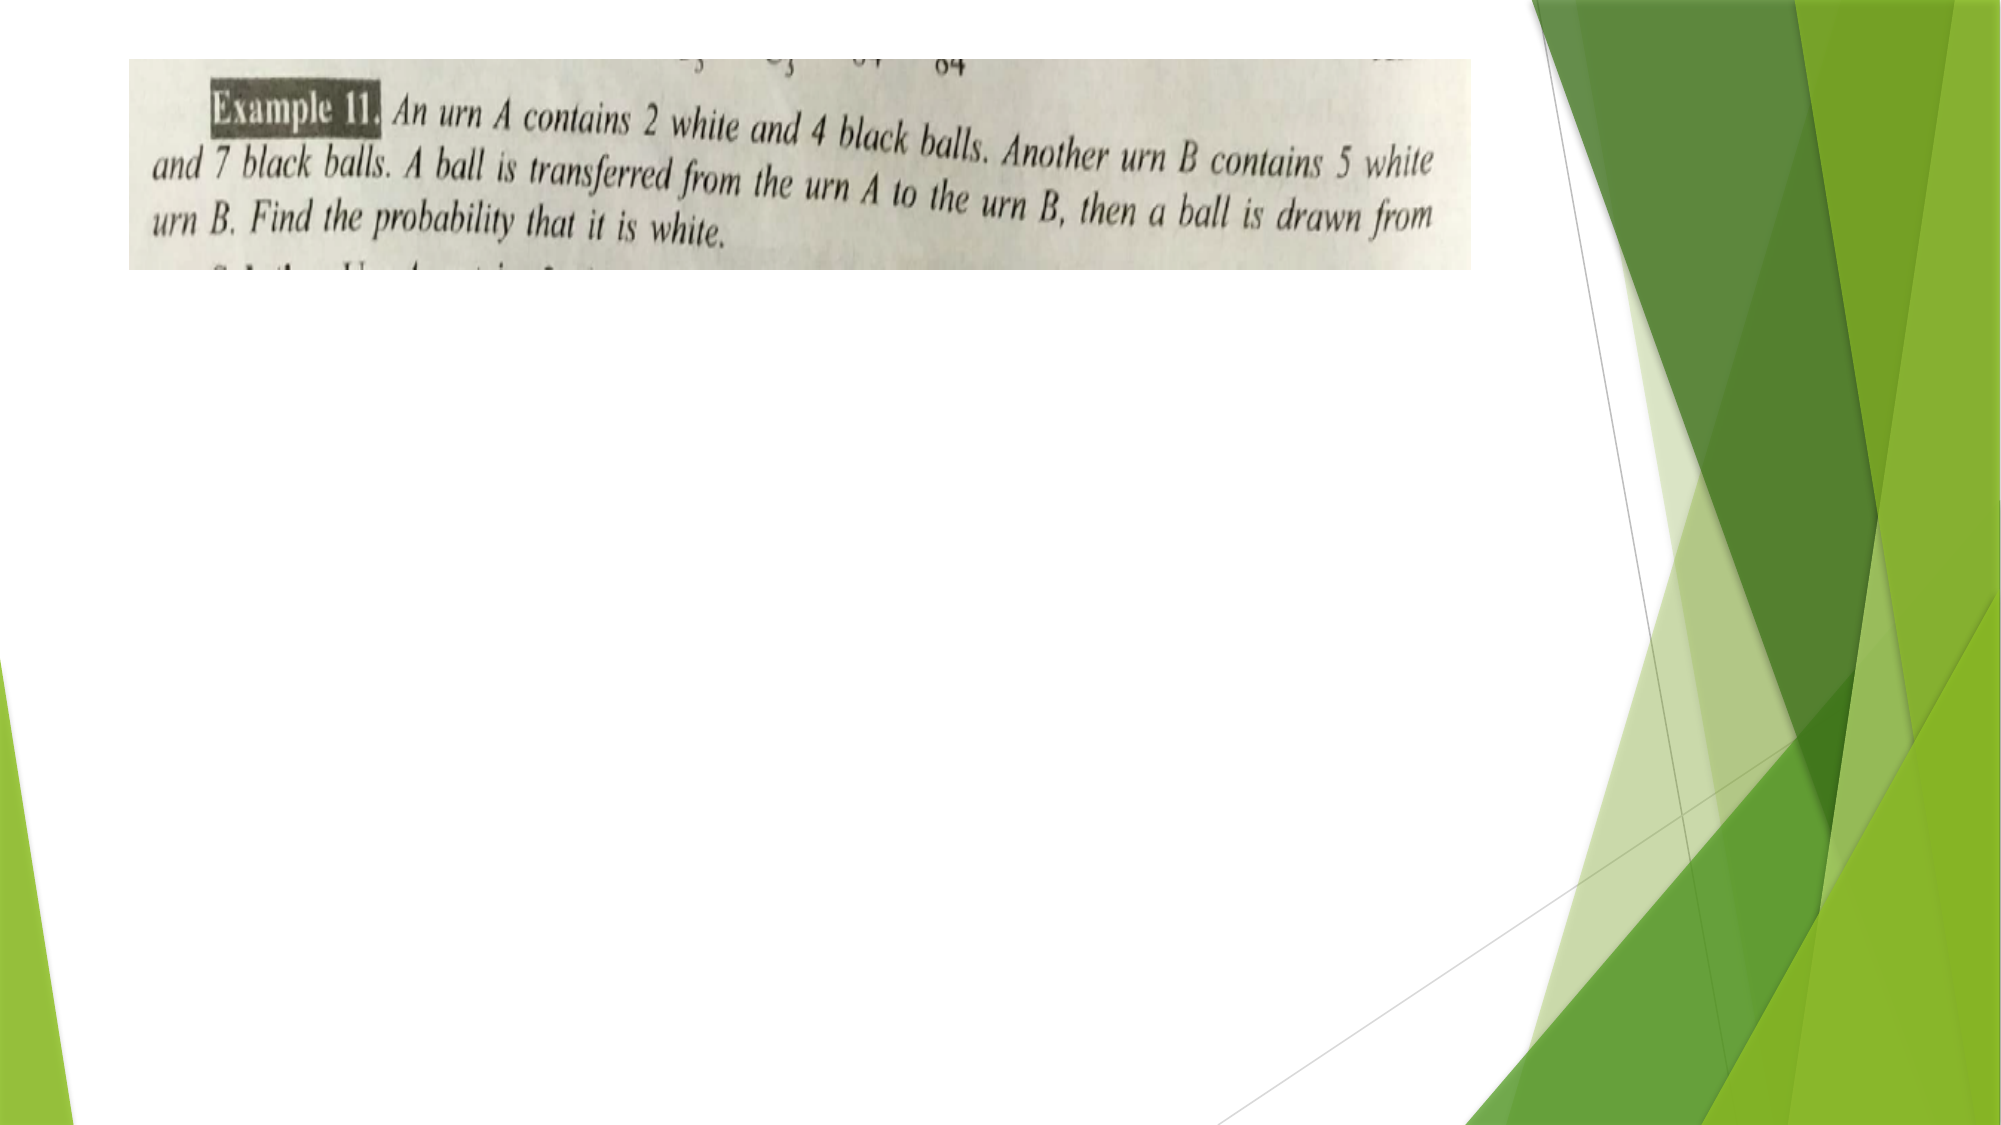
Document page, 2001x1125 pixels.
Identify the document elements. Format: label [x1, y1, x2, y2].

picture [129, 59, 1472, 271]
